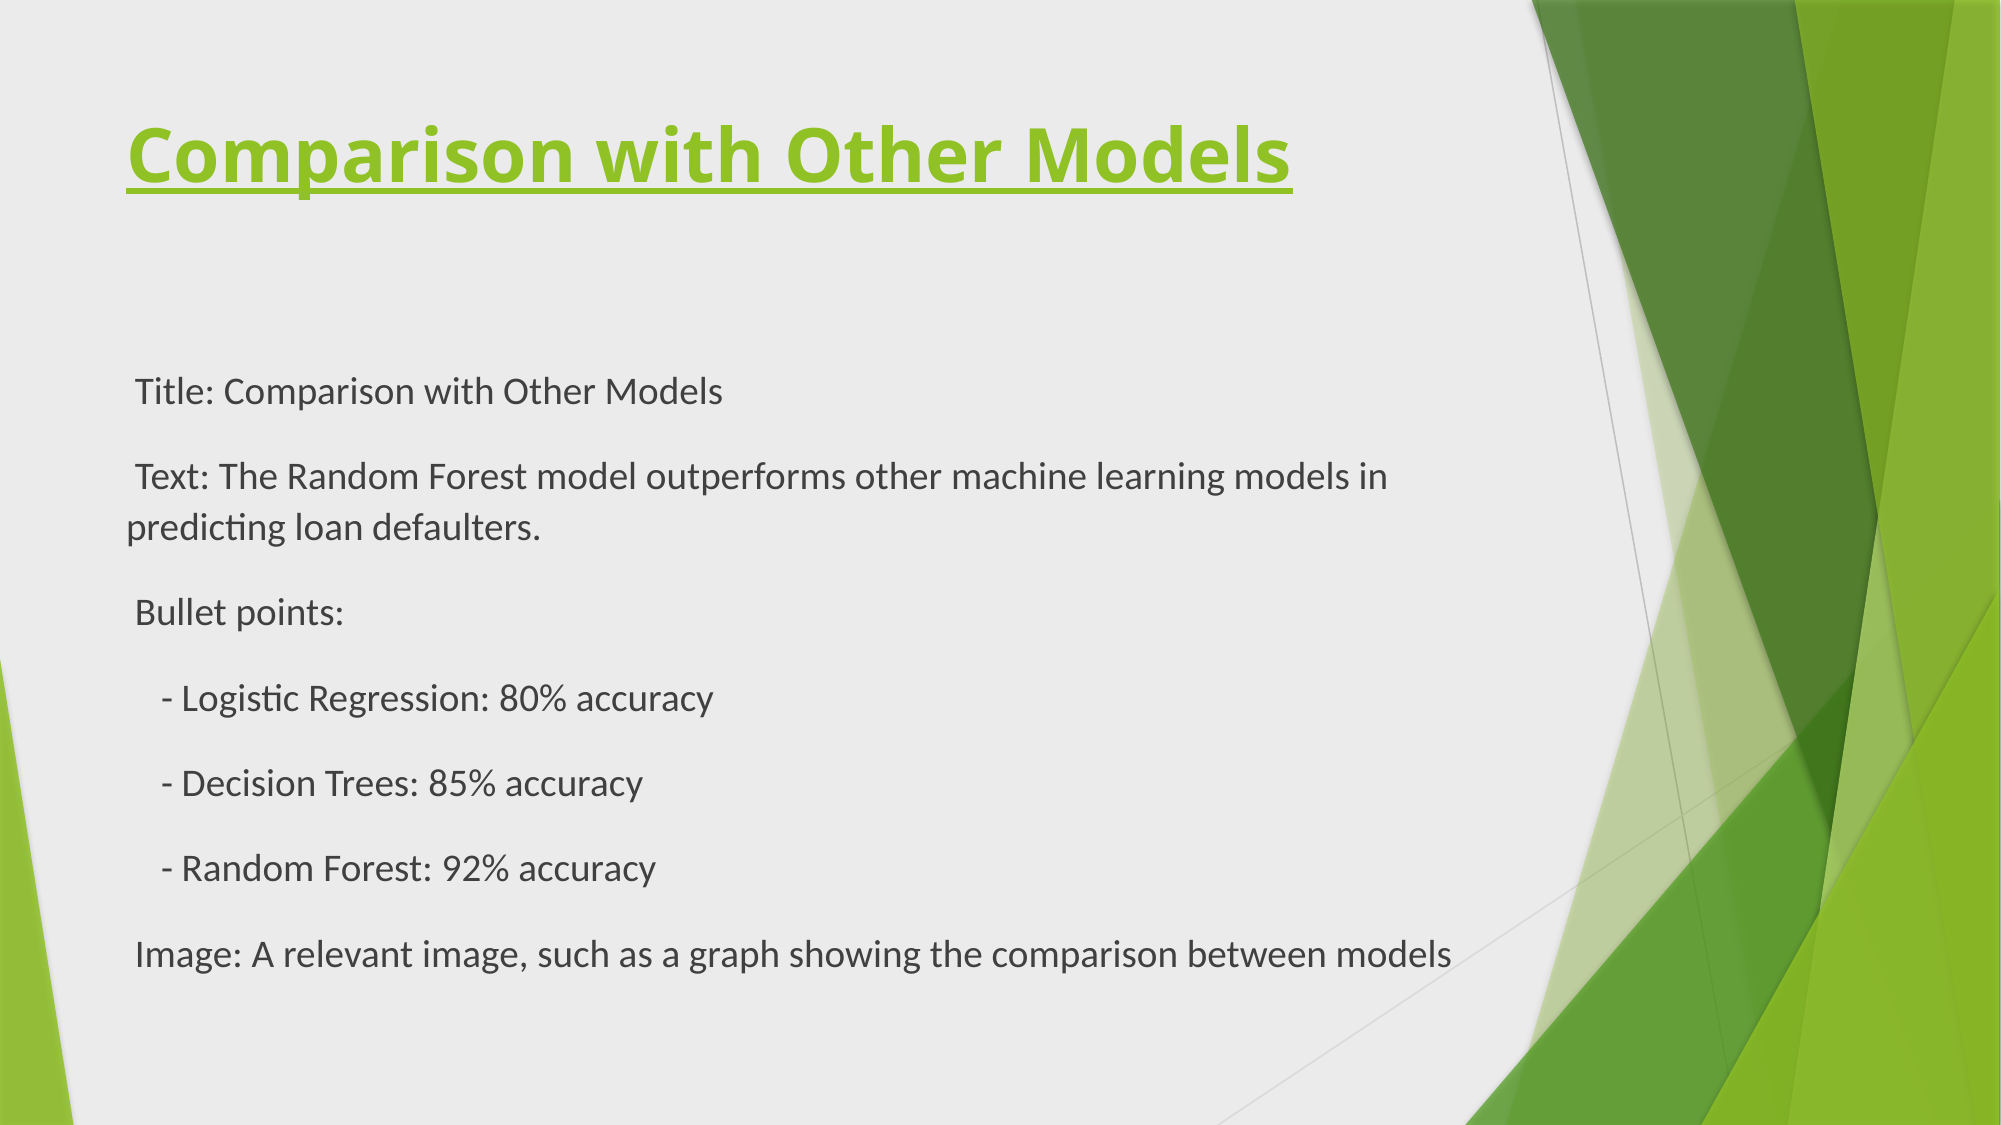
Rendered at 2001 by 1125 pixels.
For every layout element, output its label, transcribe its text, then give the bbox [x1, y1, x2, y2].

list Title: Comparison with Other Models Text: The Random Forest model outperforms other machine learning models in predicting loan defaulters. Bullet points: - Logistic Regression: 80% accuracy - Decision Trees: 85% accuracy - Random Forest: 92% accuracy Image: A relevant image, such as a graph showing the comparison between models [111, 354, 1522, 992]
title Comparison with Other Models [111, 99, 1522, 317]
